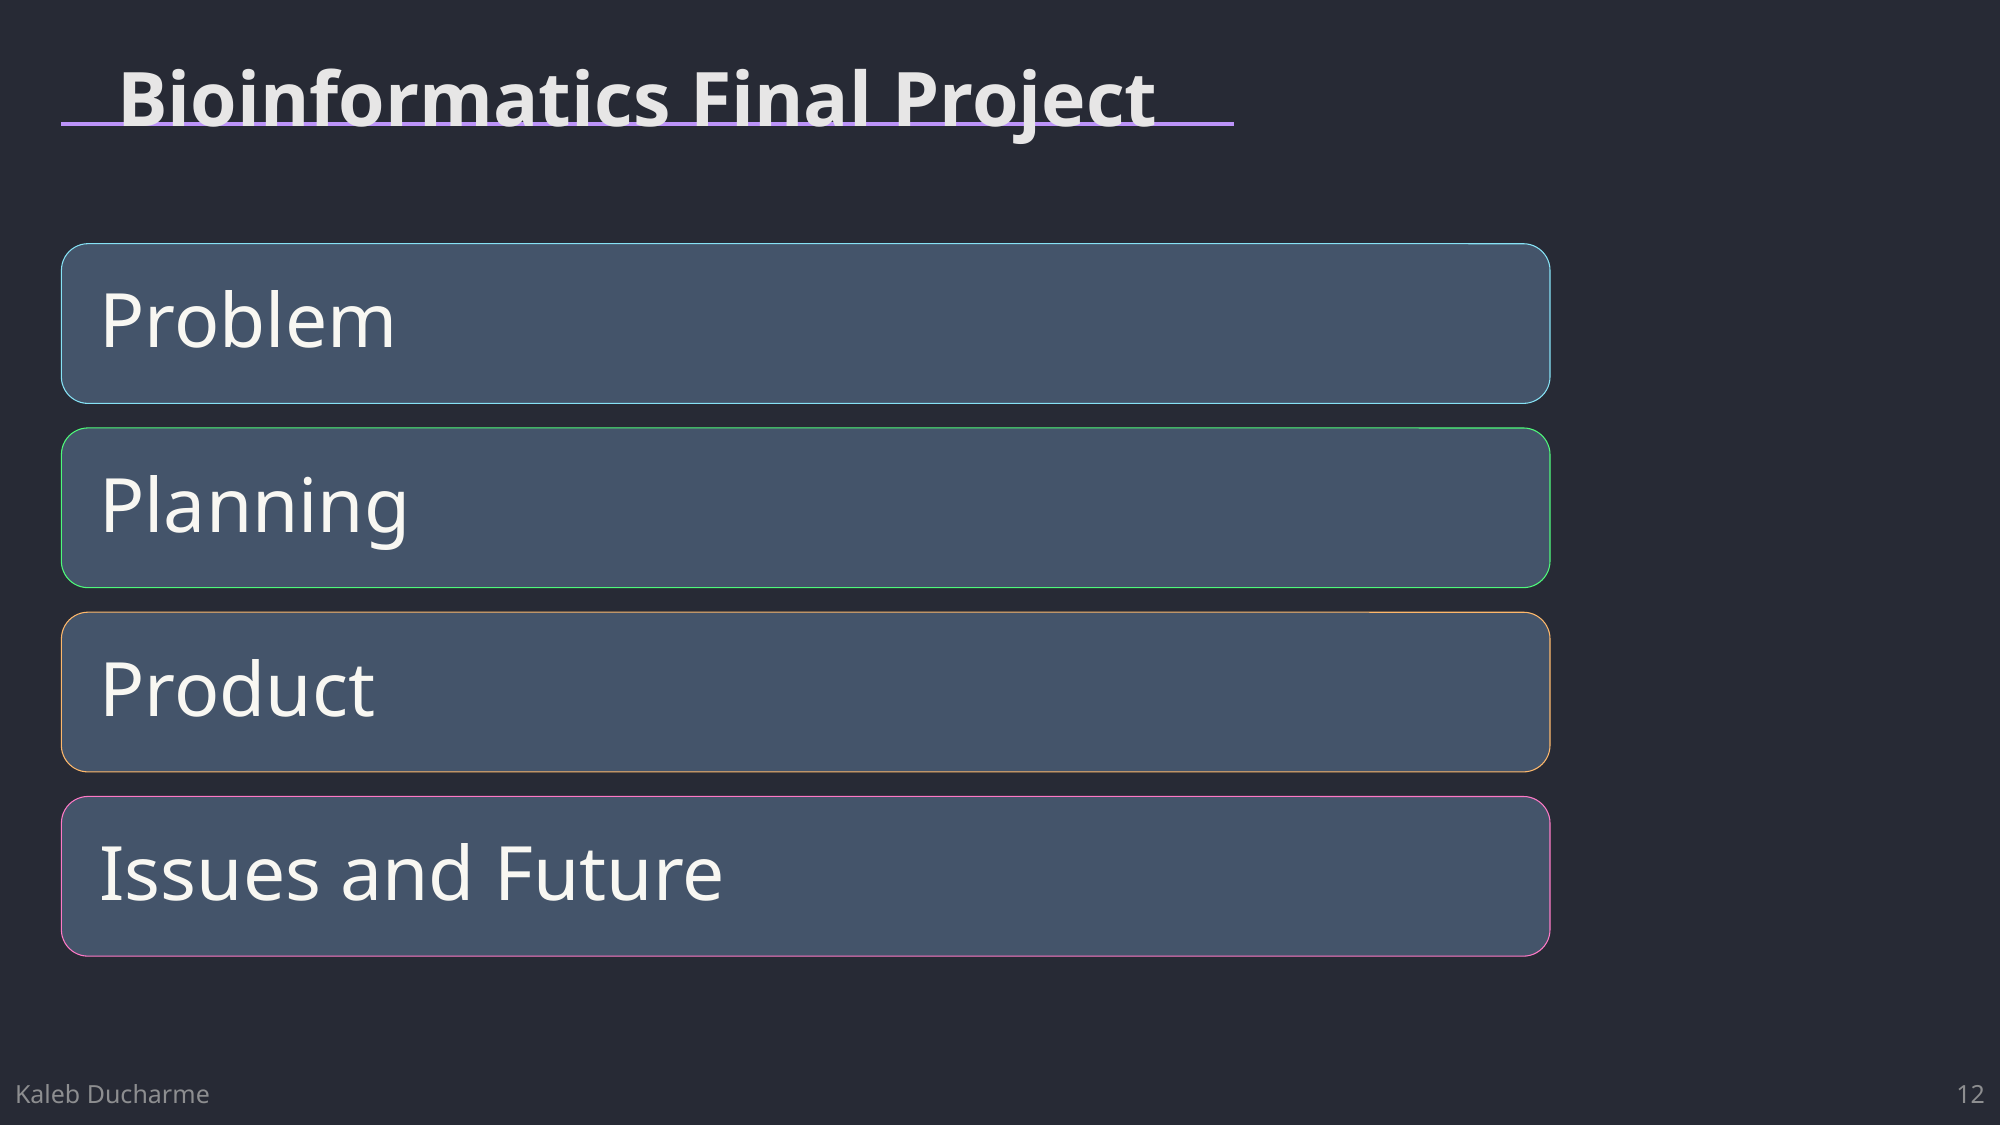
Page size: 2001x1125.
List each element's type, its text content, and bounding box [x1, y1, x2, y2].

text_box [61, 236, 1550, 963]
title Bioinformatics Final Project [41, 0, 1234, 151]
slide_number 12 [1550, 1065, 2000, 1125]
footer Kaleb Ducharme [0, 1065, 675, 1125]
